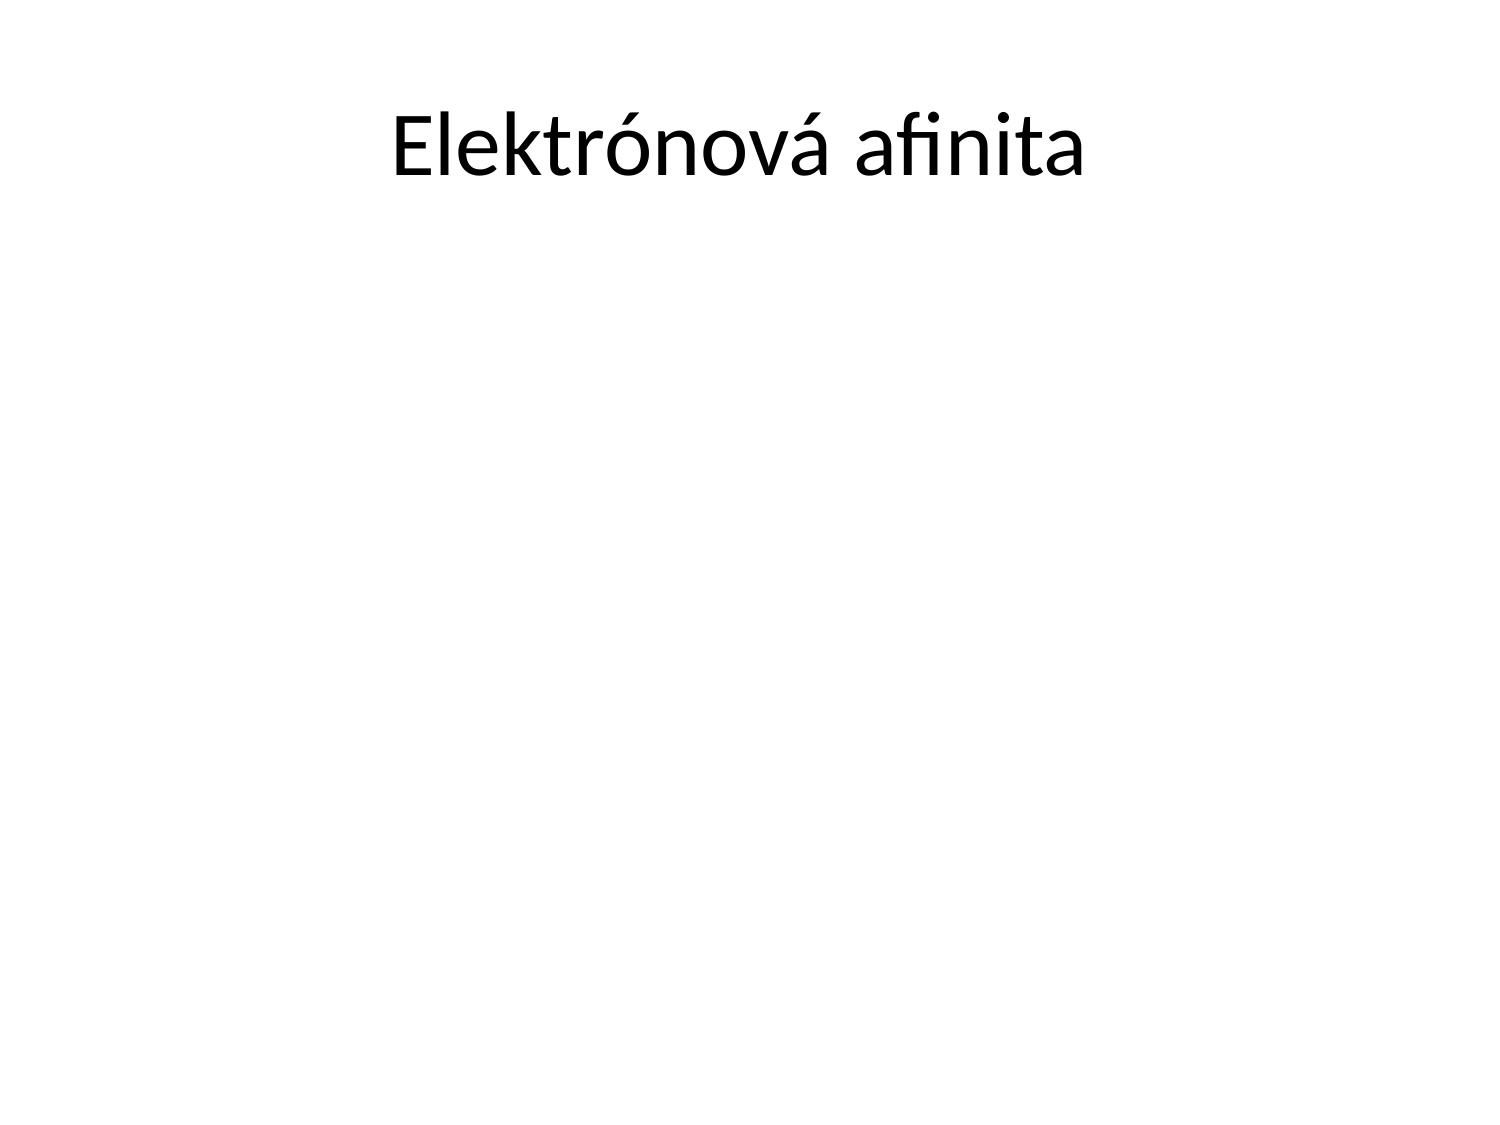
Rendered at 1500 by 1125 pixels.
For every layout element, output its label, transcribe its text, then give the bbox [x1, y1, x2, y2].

title Elektrónová afinita [75, 45, 1425, 233]
